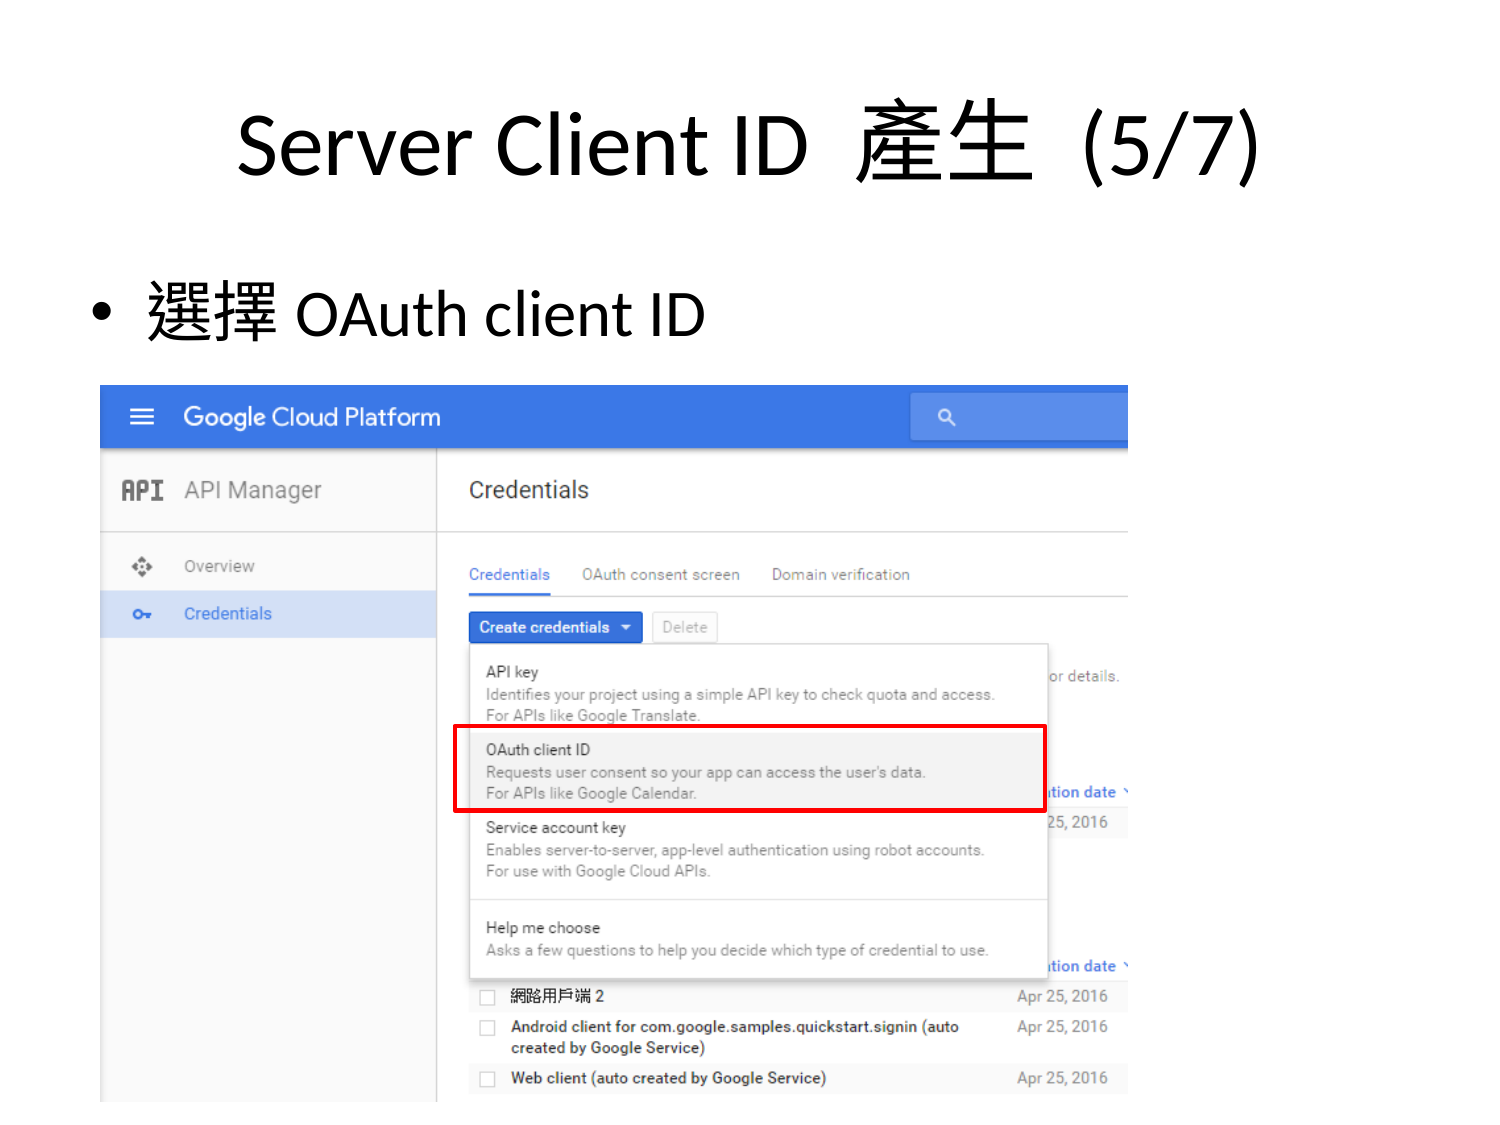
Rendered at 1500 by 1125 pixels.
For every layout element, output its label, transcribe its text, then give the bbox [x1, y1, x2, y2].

list 選擇OAuth client ID [75, 262, 1425, 1005]
picture [100, 385, 1129, 1103]
title Server Client ID 產生 (5/7) [75, 45, 1425, 233]
